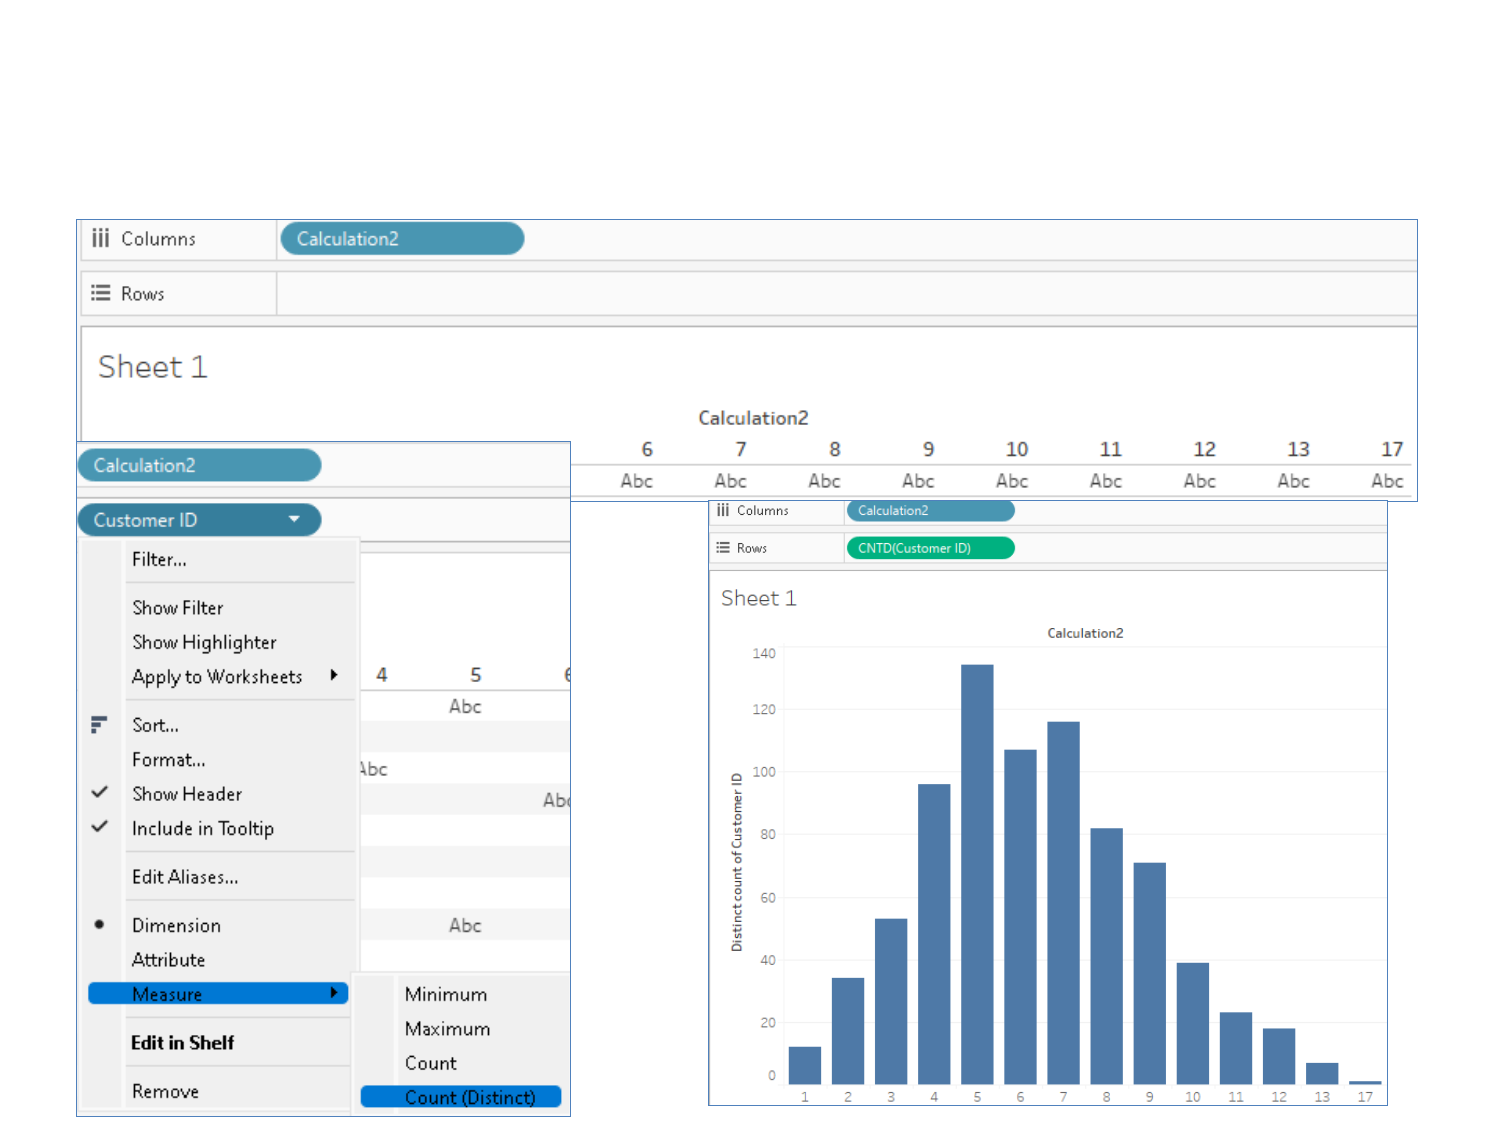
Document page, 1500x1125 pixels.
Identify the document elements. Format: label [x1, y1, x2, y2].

picture [76, 219, 1418, 1117]
